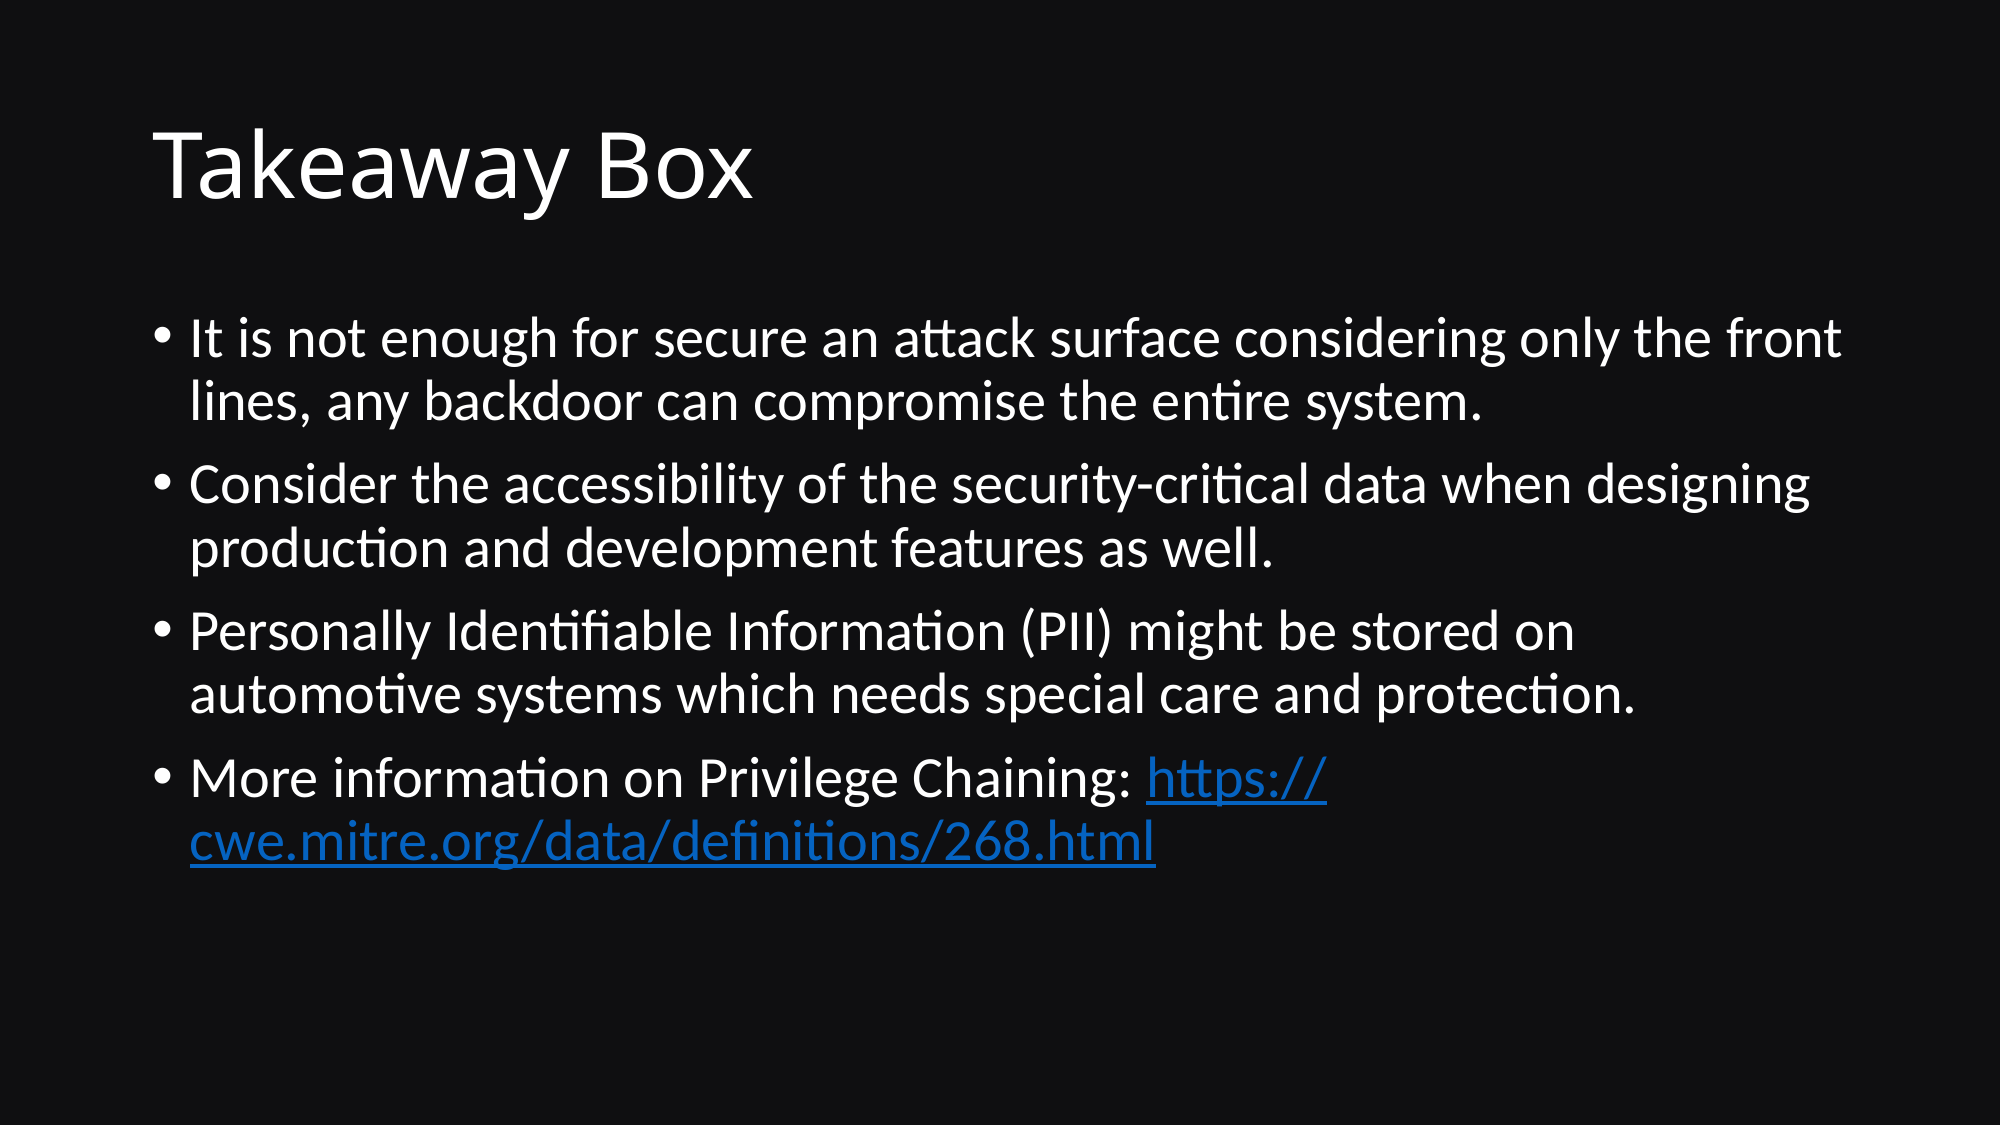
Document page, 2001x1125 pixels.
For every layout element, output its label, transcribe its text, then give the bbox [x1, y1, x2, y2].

title Takeaway Box [137, 59, 1863, 278]
list It is not enough for secure an attack surface considering only the front lines, any backdoor can compromise the entire system. Consider the accessibility of the security-critical data when designing production and development features as well. Personally Identifiable Information (PII) might be stored on automotive systems which needs special care and protection. More information on Privilege Chaining: https://cwe.mitre.org/data/definitions/268.html [137, 299, 1863, 1014]
